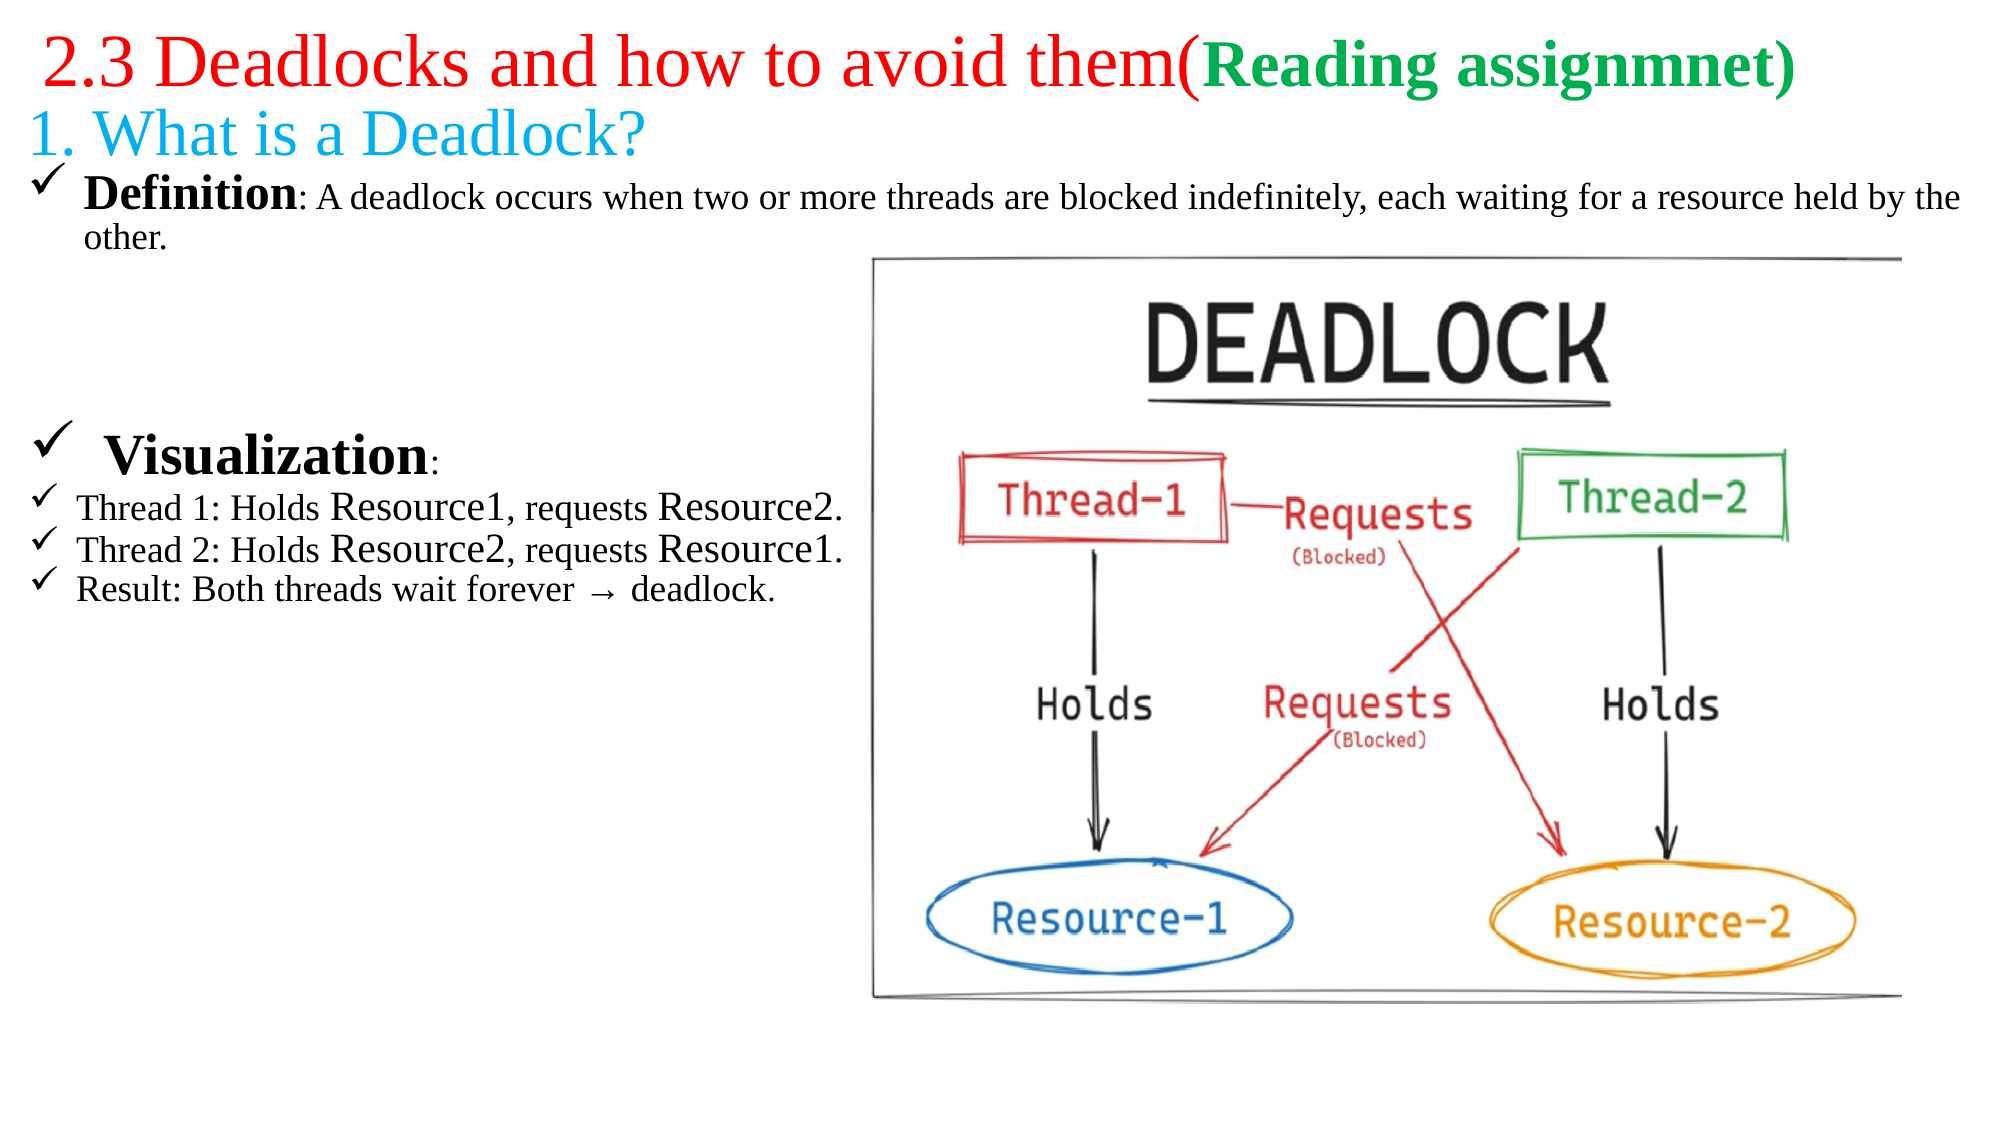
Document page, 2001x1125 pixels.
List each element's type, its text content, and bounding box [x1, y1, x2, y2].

text_box 1. What is a Deadlock? Definition: A deadlock occurs when two or more threads are blocked indefinitely, each waiting for a resource held by the other. [12, 93, 2000, 299]
text_box 2.3 Deadlocks and how to avoid them(Reading assignmnet) [27, 3, 1887, 93]
picture [863, 255, 1902, 1004]
text_box Visualization: Thread 1: Holds Resource1, requests Resource2. Thread 2: Holds Resource2, requests Resource1. Result: Both threads wait forever → deadlock. [14, 419, 863, 617]
